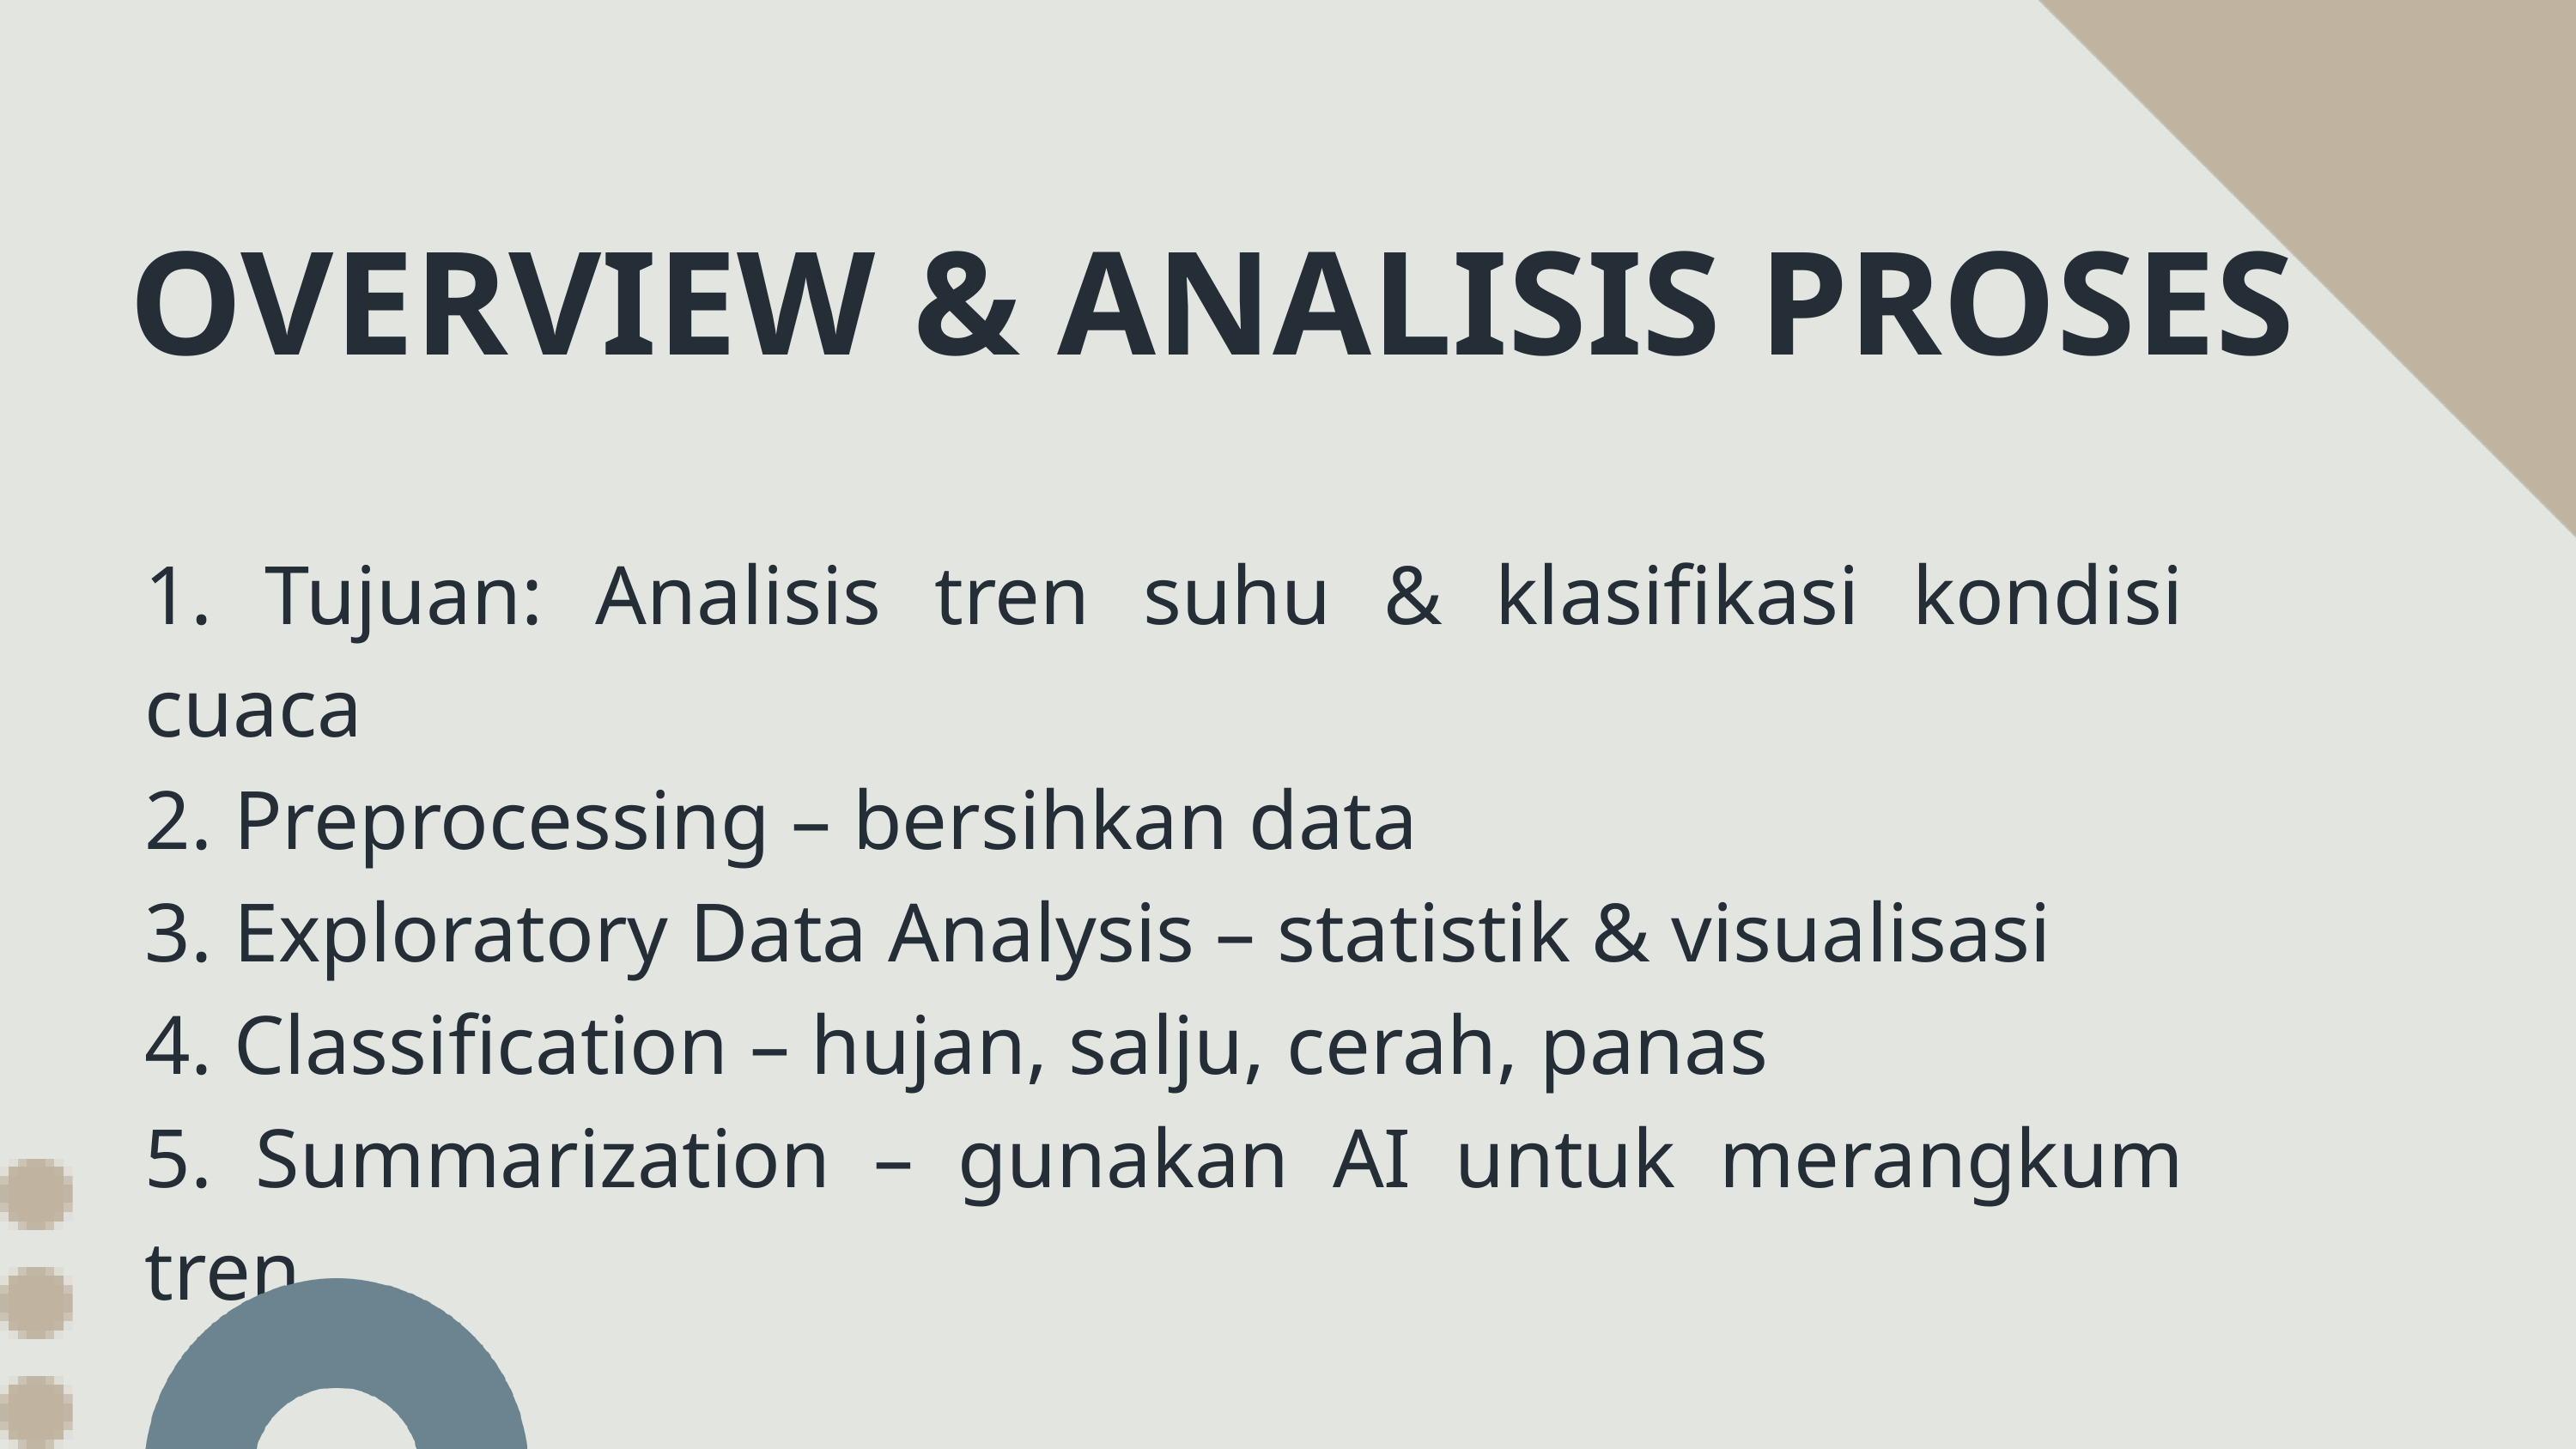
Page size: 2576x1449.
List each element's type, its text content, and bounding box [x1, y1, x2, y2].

text_box [2021, 0, 2576, 562]
text_box [144, 1278, 528, 1449]
text_box 1. Tujuan: Analisis tren suhu & klasifikasi kondisi cuaca 2. Preprocessing – bersihkan data 3. Exploratory Data Analysis – statistik & visualisasi 4. Classification – hujan, salju, cerah, panas 5. Summarization – gunakan AI untuk merangkum tren [144, 527, 2185, 1429]
text_box OVERVIEW & ANALISIS PROSES [112, 269, 2021, 385]
text_box [0, 1159, 73, 1449]
